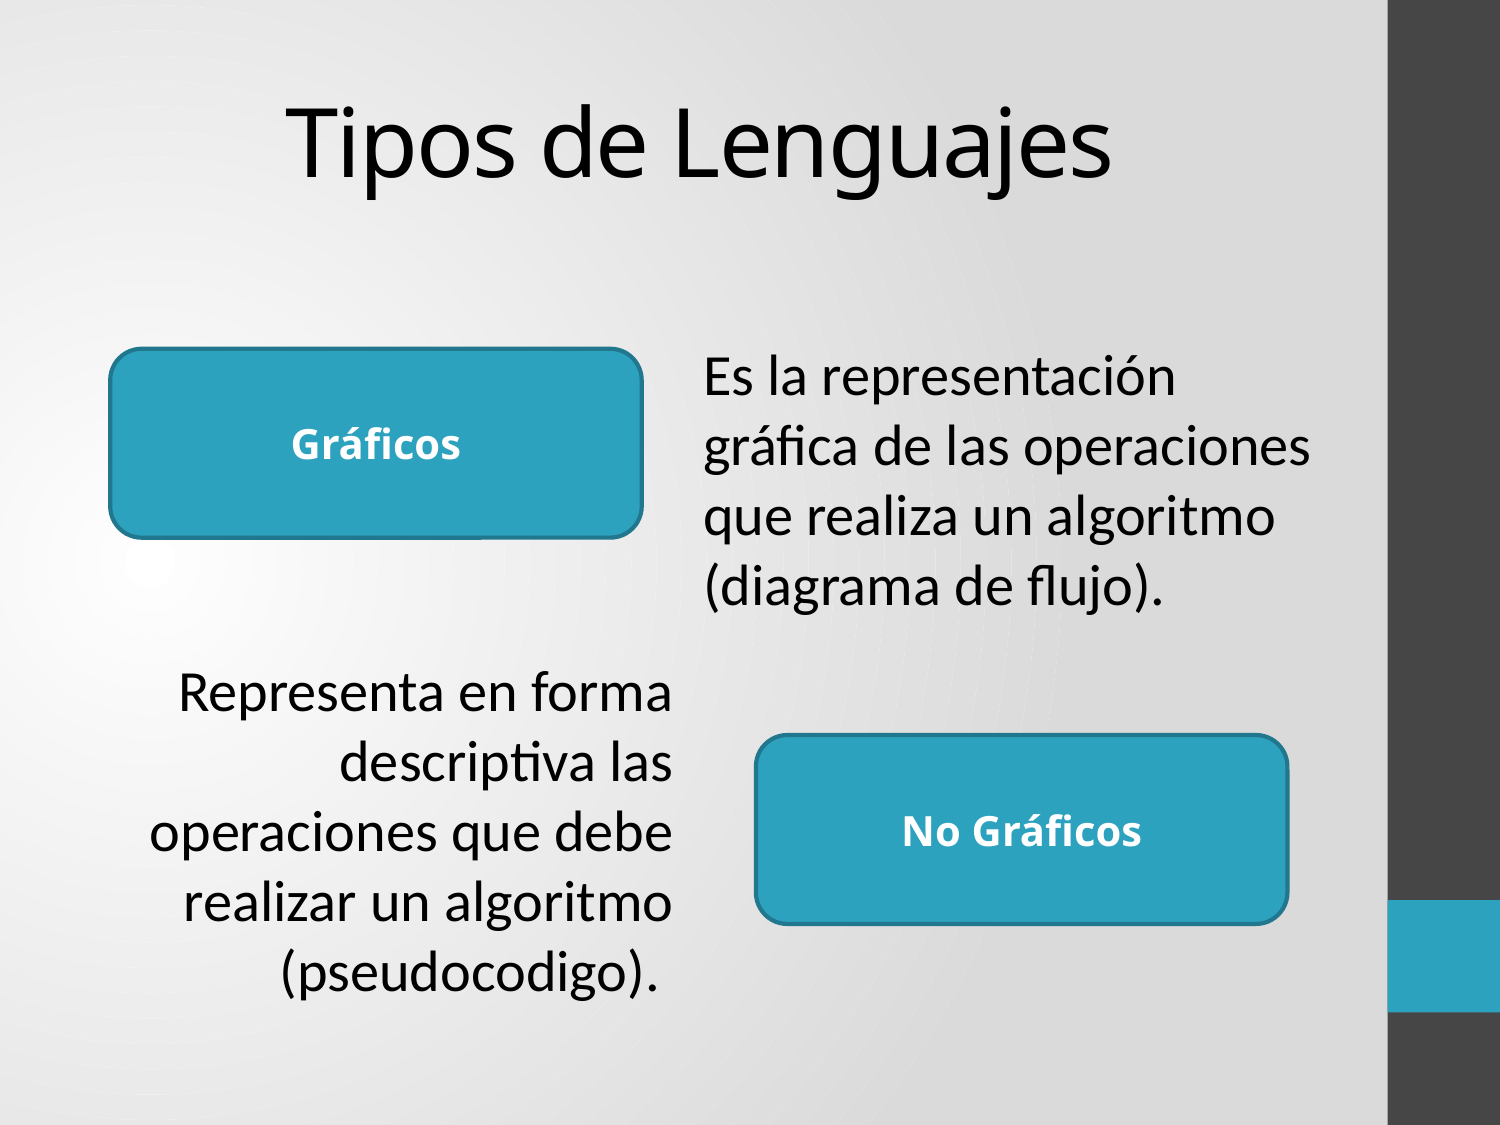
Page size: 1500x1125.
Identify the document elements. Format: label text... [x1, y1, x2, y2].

title Tipos de Lenguajes [75, 45, 1325, 233]
text_box Representa en forma descriptiva las operaciones que debe realizar un algoritmo (pseudocodigo). [85, 645, 689, 1010]
text_box No Gráficos [753, 732, 1290, 927]
text_box Es la representación gráfica de las operaciones que realiza un algoritmo (diagrama de flujo). [688, 329, 1350, 625]
text_box Gráficos [108, 346, 644, 540]
